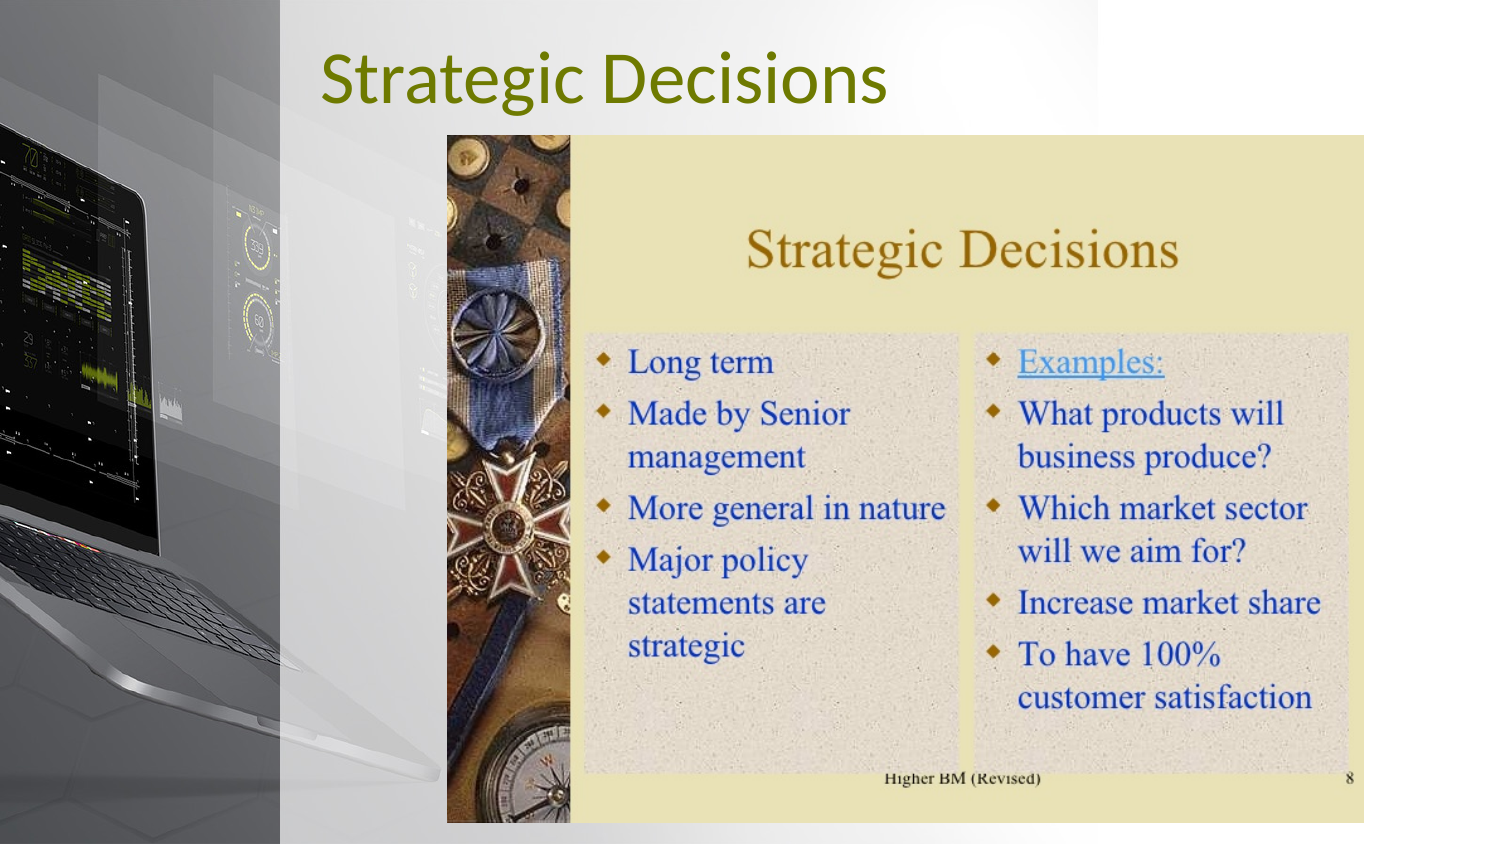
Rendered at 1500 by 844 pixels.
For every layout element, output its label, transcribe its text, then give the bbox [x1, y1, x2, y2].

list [446, 135, 1364, 824]
title Strategic Decisions [305, 14, 1327, 134]
picture [0, 0, 1500, 844]
